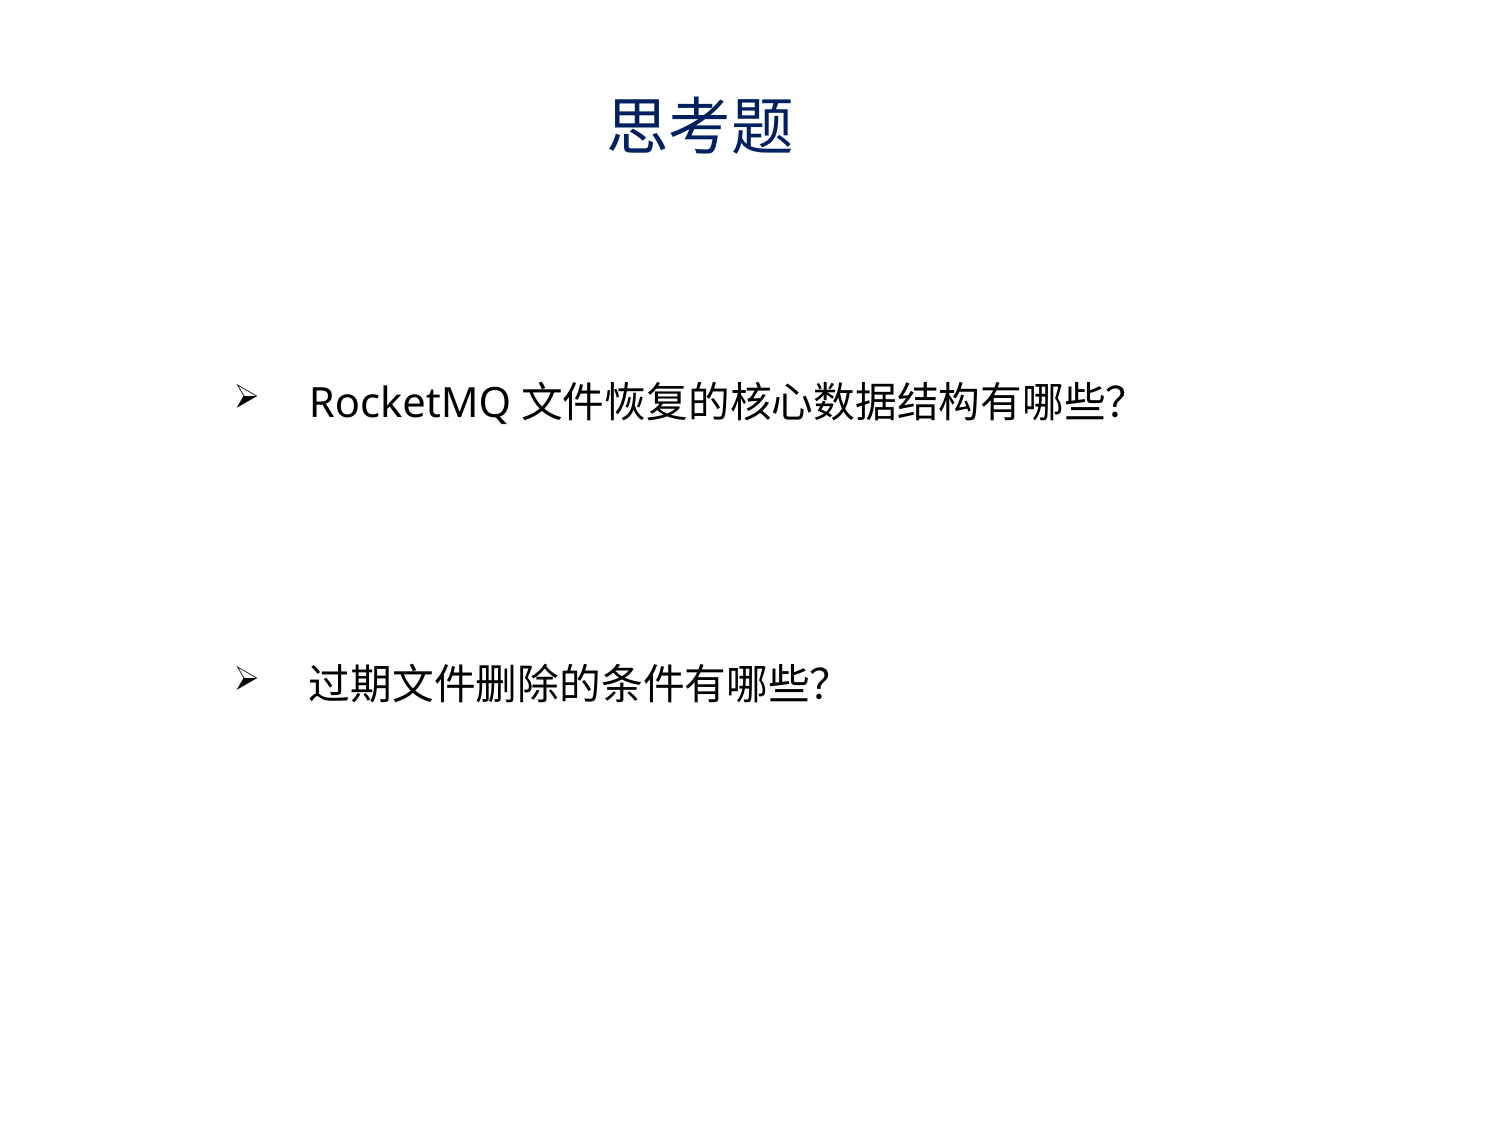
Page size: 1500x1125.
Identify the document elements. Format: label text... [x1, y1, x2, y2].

text_box 思考题 [40, 79, 1360, 170]
text_box RocketMQ文件恢复的核心数据结构有哪些？ 过期文件删除的条件有哪些？ [219, 325, 1482, 809]
